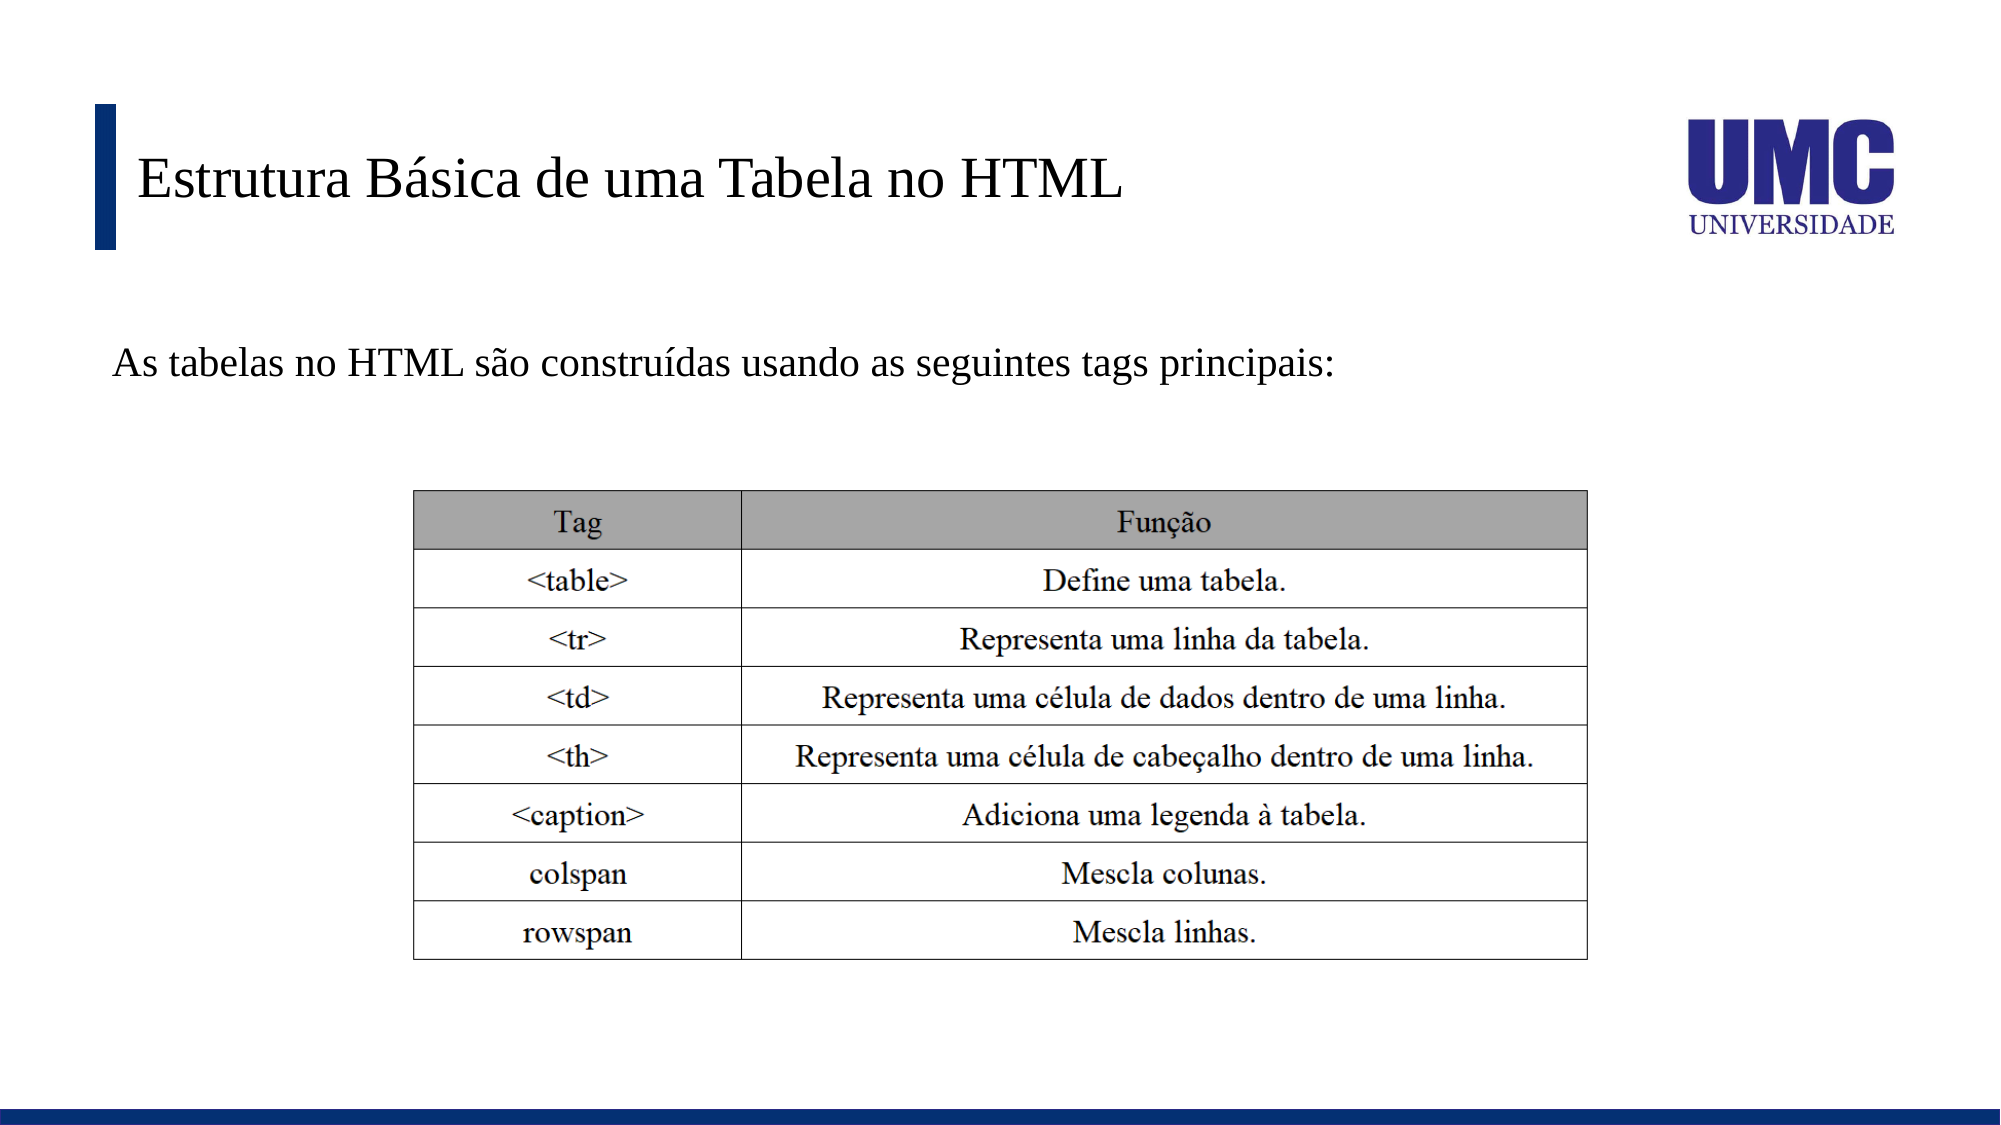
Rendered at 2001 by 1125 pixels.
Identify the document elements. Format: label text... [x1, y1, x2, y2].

picture [1, 1110, 1999, 1124]
title Estrutura Básica de uma Tabela no HTML [122, 140, 1667, 214]
list As tabelas no HTML são construídas usando as seguintes tags principais: [97, 302, 1903, 413]
picture [406, 485, 1594, 964]
picture [95, 104, 116, 250]
picture [1686, 117, 1896, 237]
